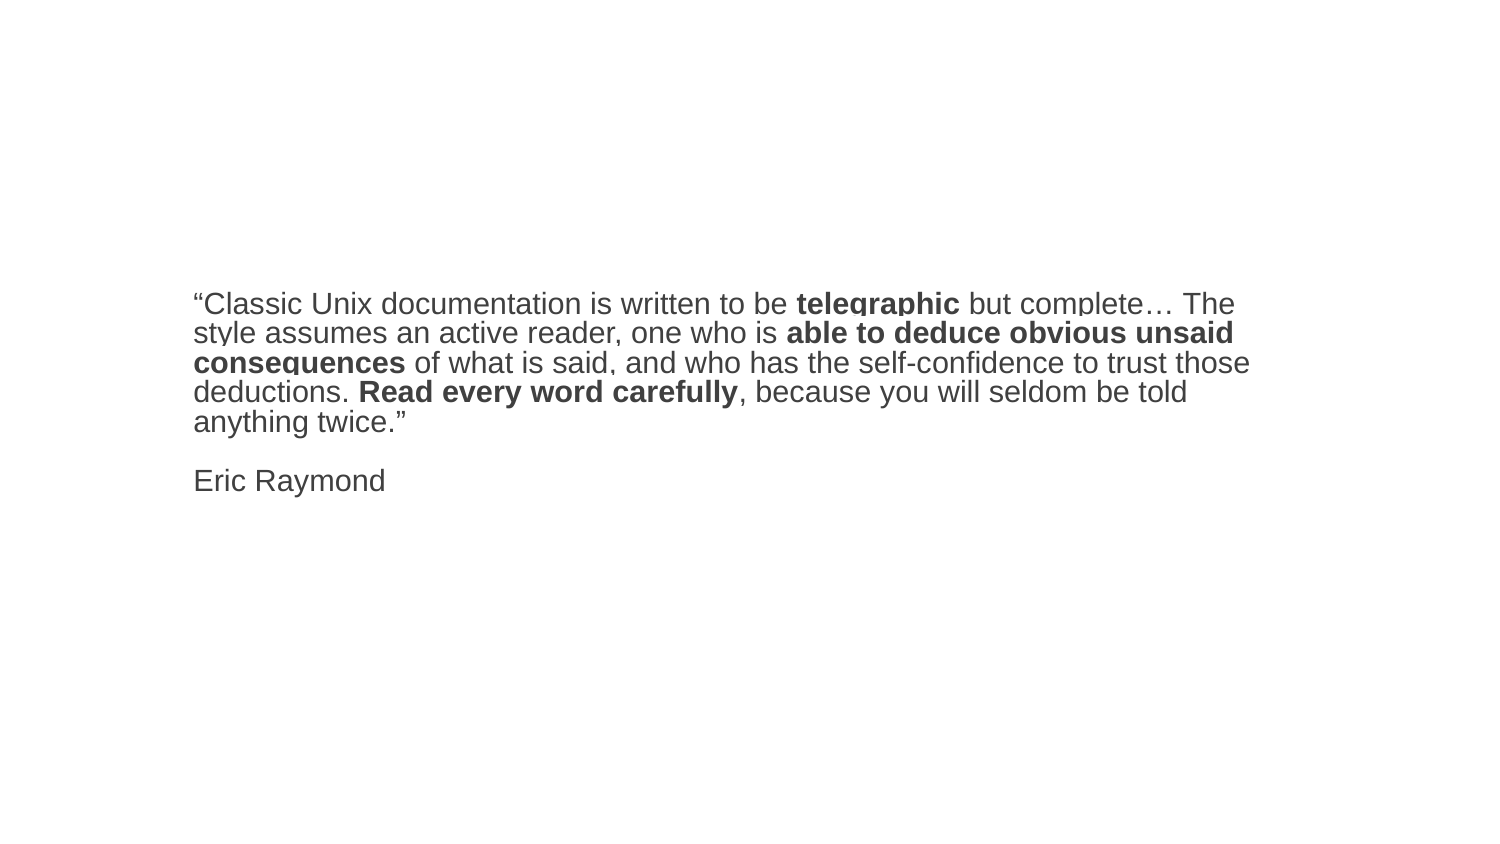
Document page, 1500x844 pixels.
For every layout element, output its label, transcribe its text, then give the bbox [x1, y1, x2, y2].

list “Classic Unix documentation is written to be telegraphic but complete… The style assumes an active reader, one who is able to deduce obvious unsaid consequences of what is said, and who has the self-confidence to trust those deductions. Read every word carefully, because you will seldom be told anything twice.” Eric Raymond [178, 275, 1322, 568]
